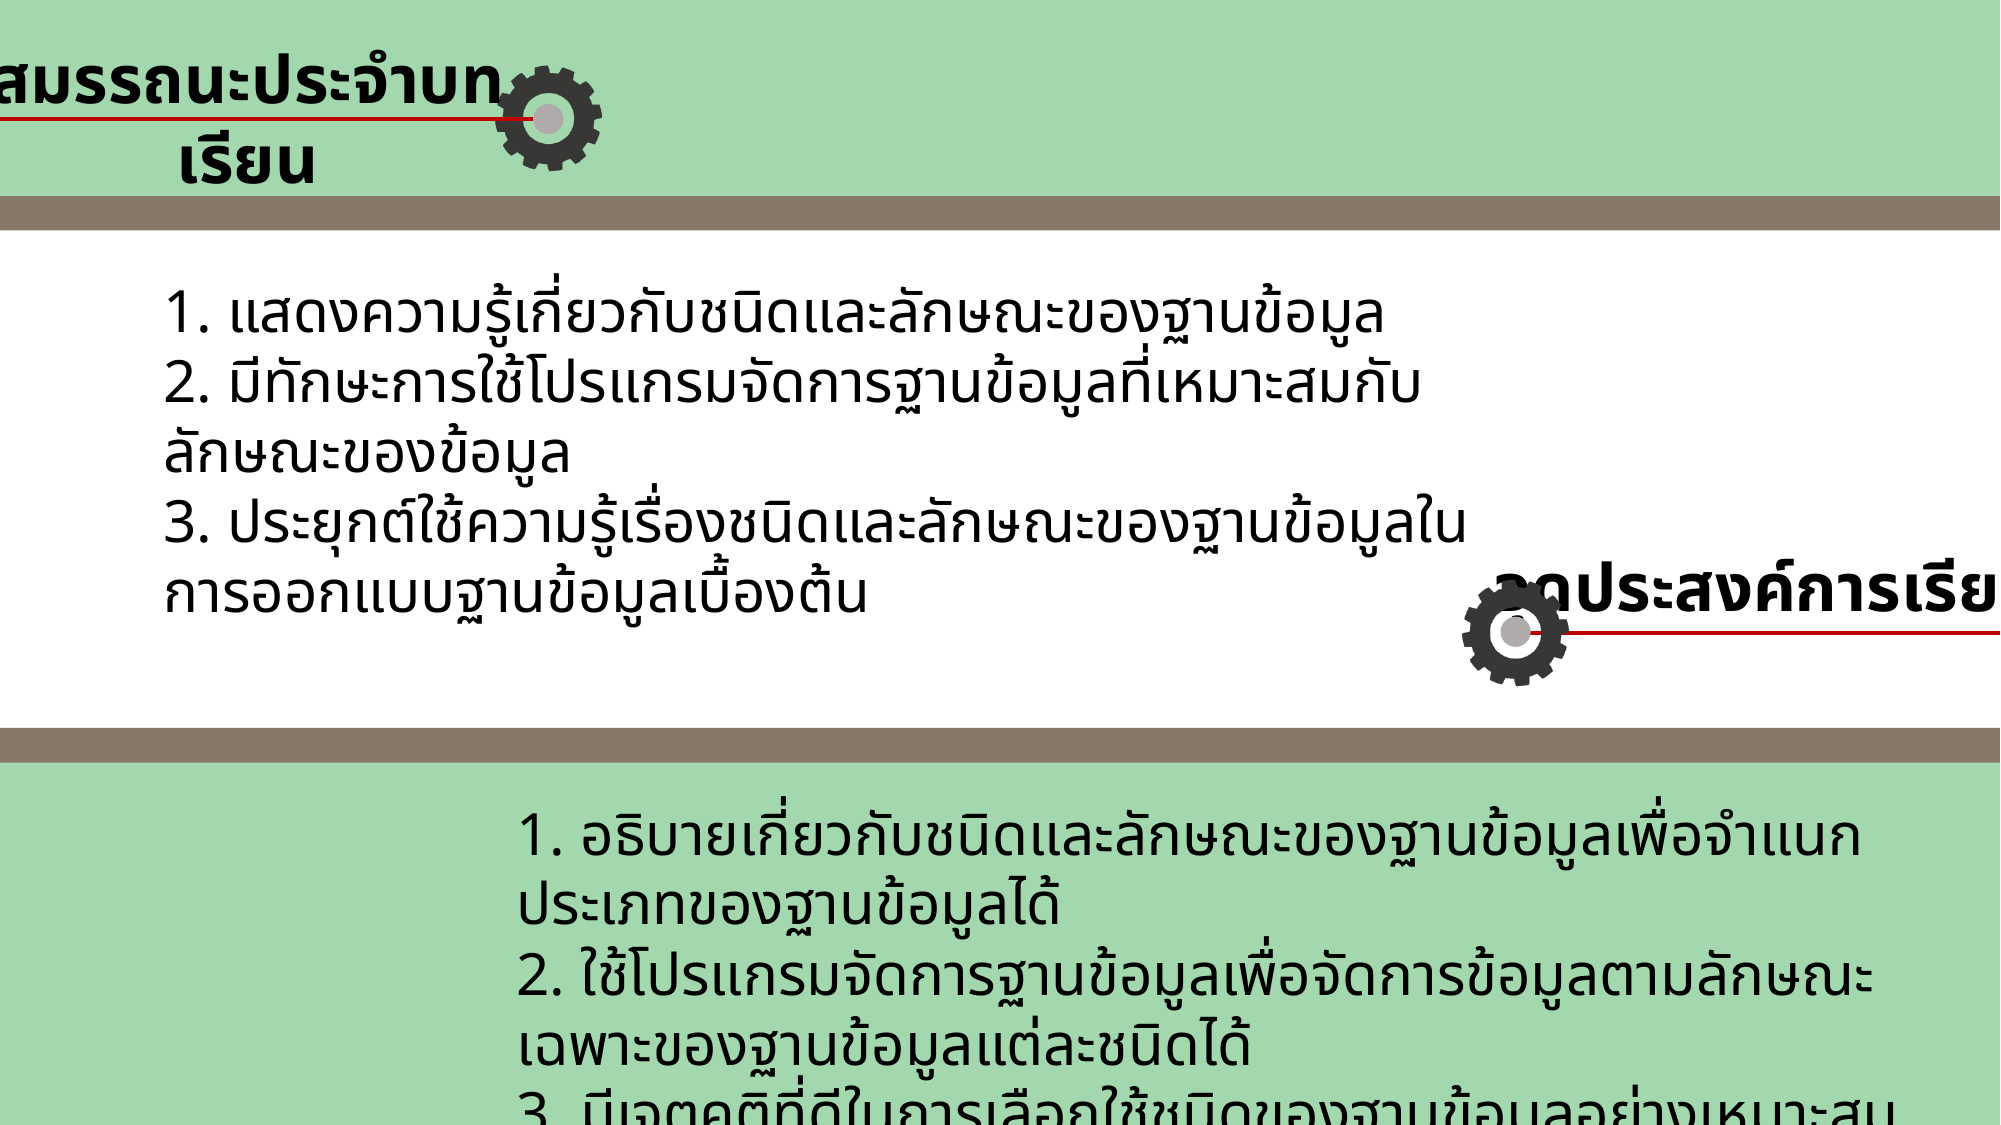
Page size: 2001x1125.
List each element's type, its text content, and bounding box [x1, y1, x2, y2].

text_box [0, 0, 2000, 231]
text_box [0, 727, 2000, 1125]
picture [451, 63, 646, 176]
text_box จุดประสงค์การเรียนรู้ [1454, 537, 2000, 631]
picture [1418, 577, 1613, 690]
text_box 1. แสดงความรู้เกี่ยวกับชนิดและลักษณะของฐานข้อมูล 2. มีทักษะการใช้โปรแกรมจัดการฐานข้อมูลที่เหมาะสมกับลักษณะของข้อมูล 3. ประยุกต์ใช้ความรู้เรื่องชนิดและลักษณะของฐานข้อมูลในการออกแบบฐานข้อมูลเบื้องต้น [148, 266, 1554, 632]
